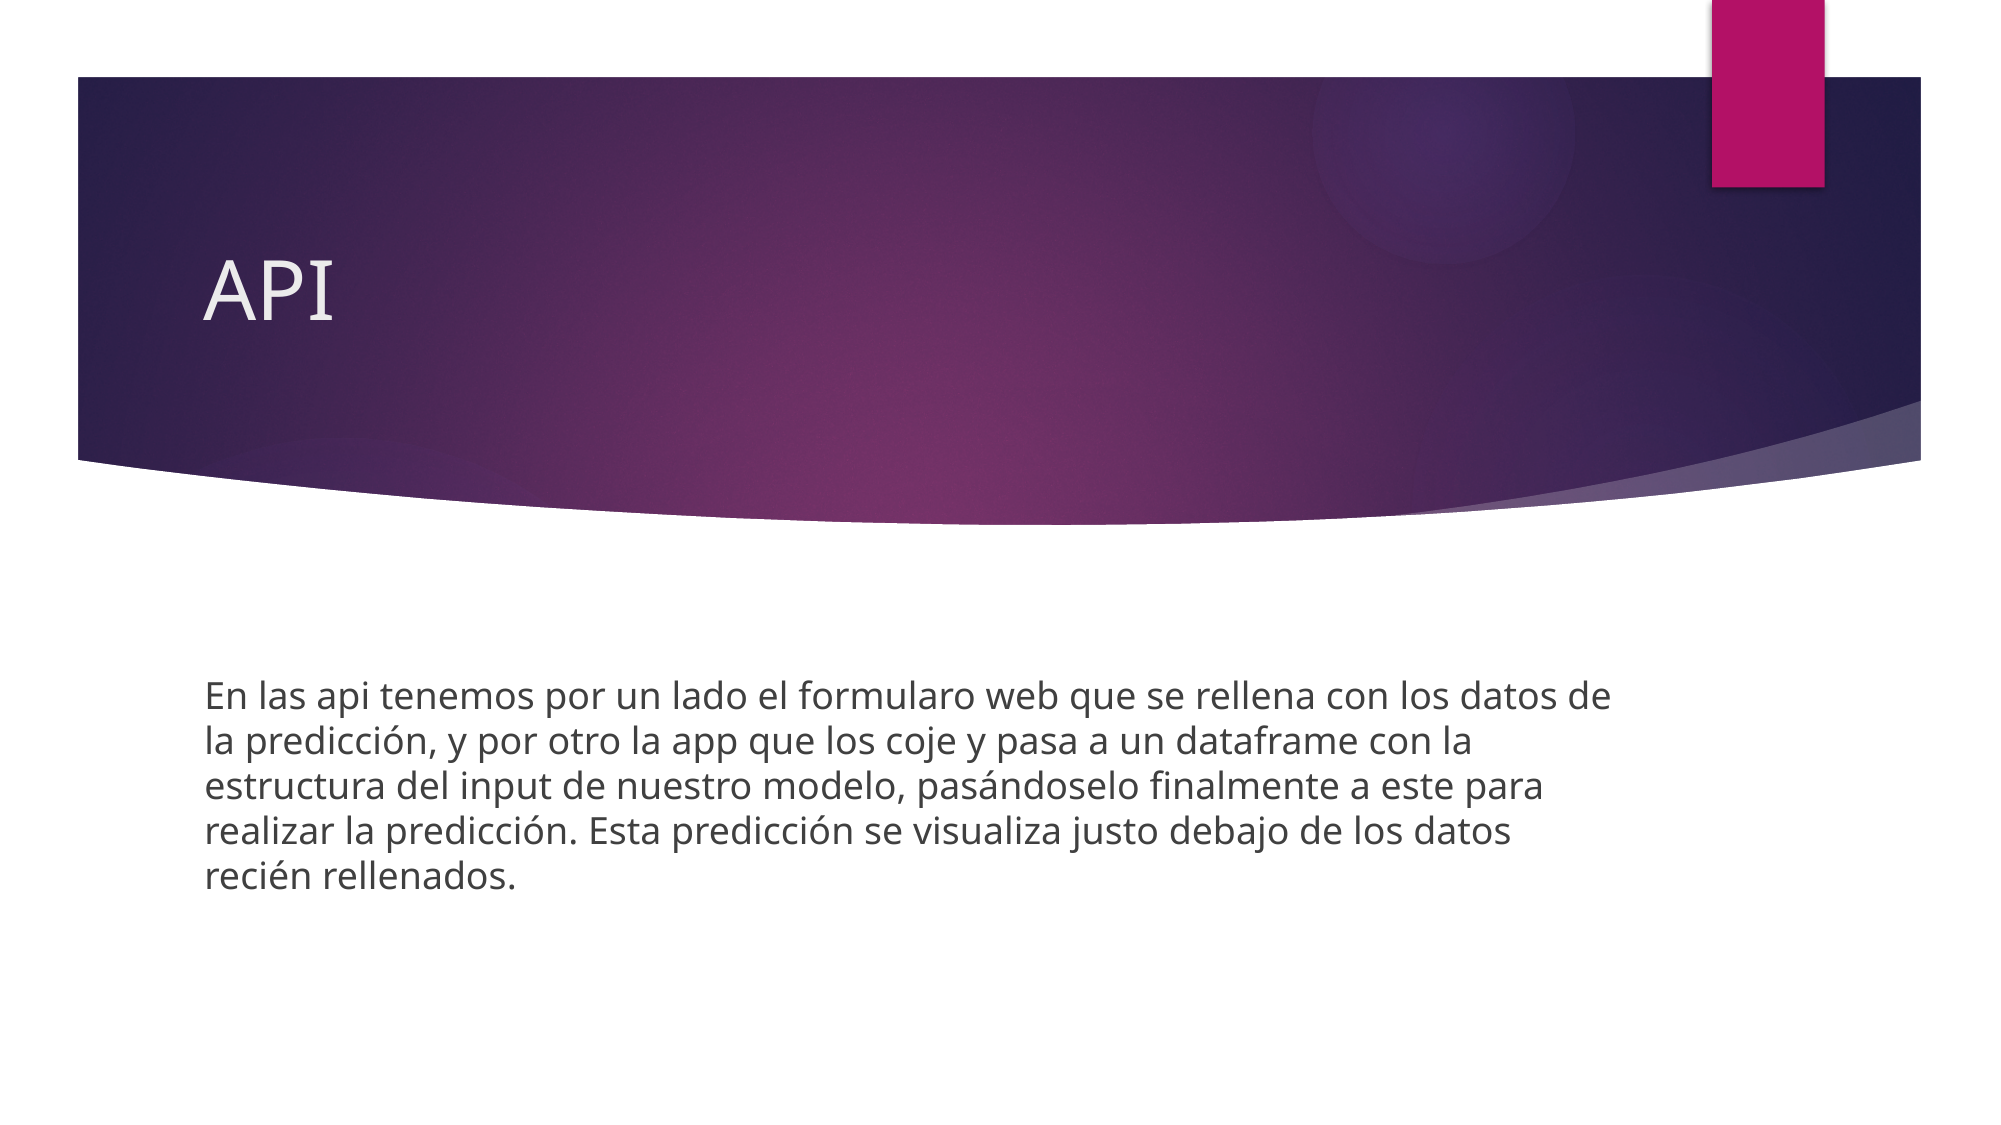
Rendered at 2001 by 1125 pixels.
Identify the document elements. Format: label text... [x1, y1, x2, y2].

list En las api tenemos por un lado el formularo web que se rellena con los datos de la predicción, y por otro la app que los coje y pasa a un dataframe con la estructura del input de nuestro modelo, pasándoselo finalmente a este para realizar la predicción. Esta predicción se visualiza justo debajo de los datos recién rellenados. [189, 581, 1638, 988]
title API [188, 174, 1638, 400]
